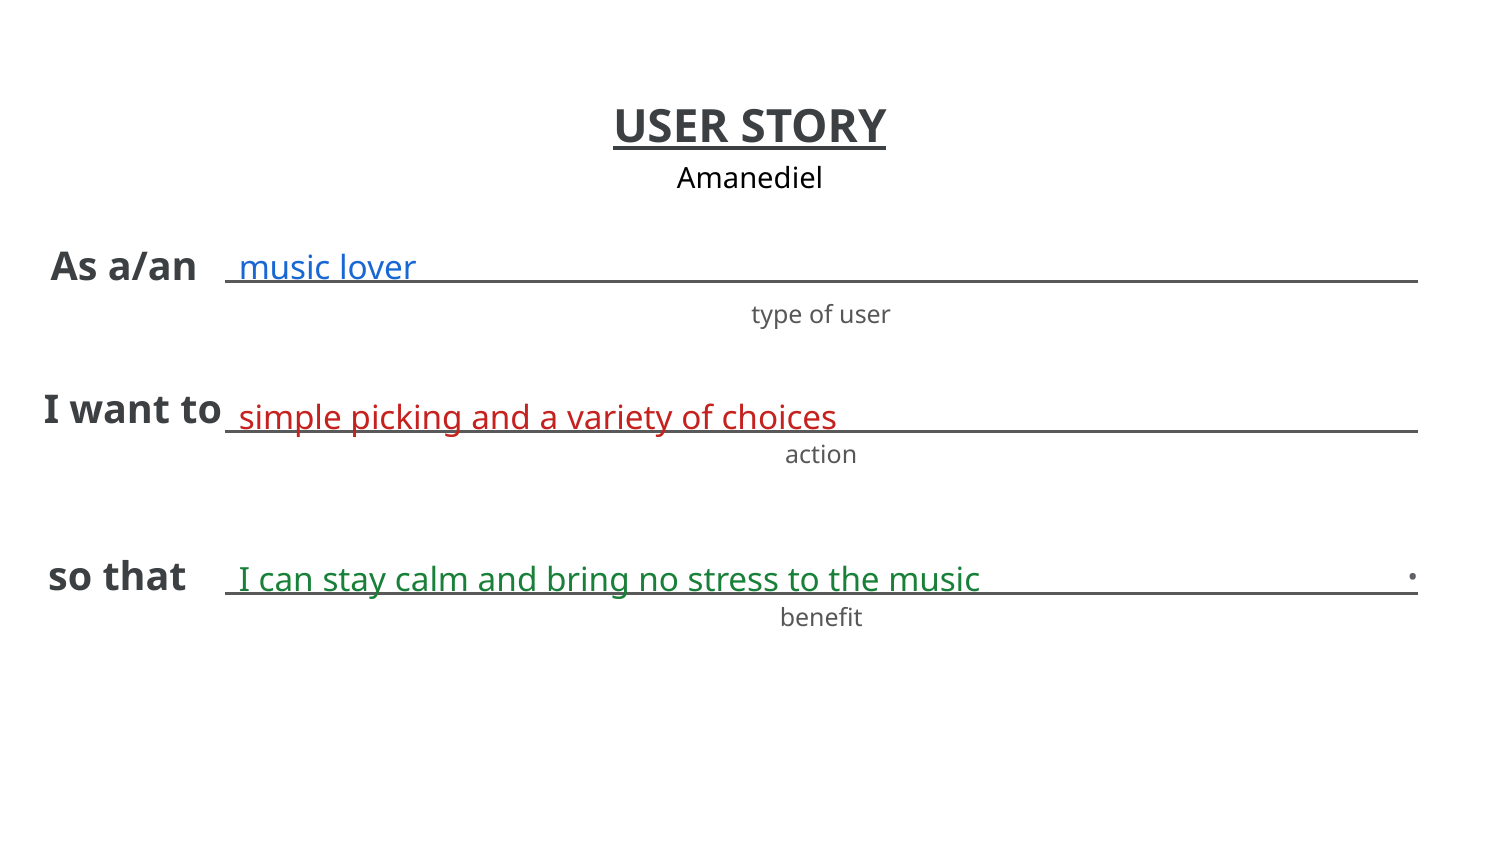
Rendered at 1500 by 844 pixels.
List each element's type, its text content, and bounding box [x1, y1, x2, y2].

list I can stay calm and bring no stress to the music [223, 537, 1417, 592]
list music lover [223, 224, 1417, 280]
text_box Amanediel [615, 144, 885, 209]
list simple picking and a variety of choices [223, 374, 1417, 430]
